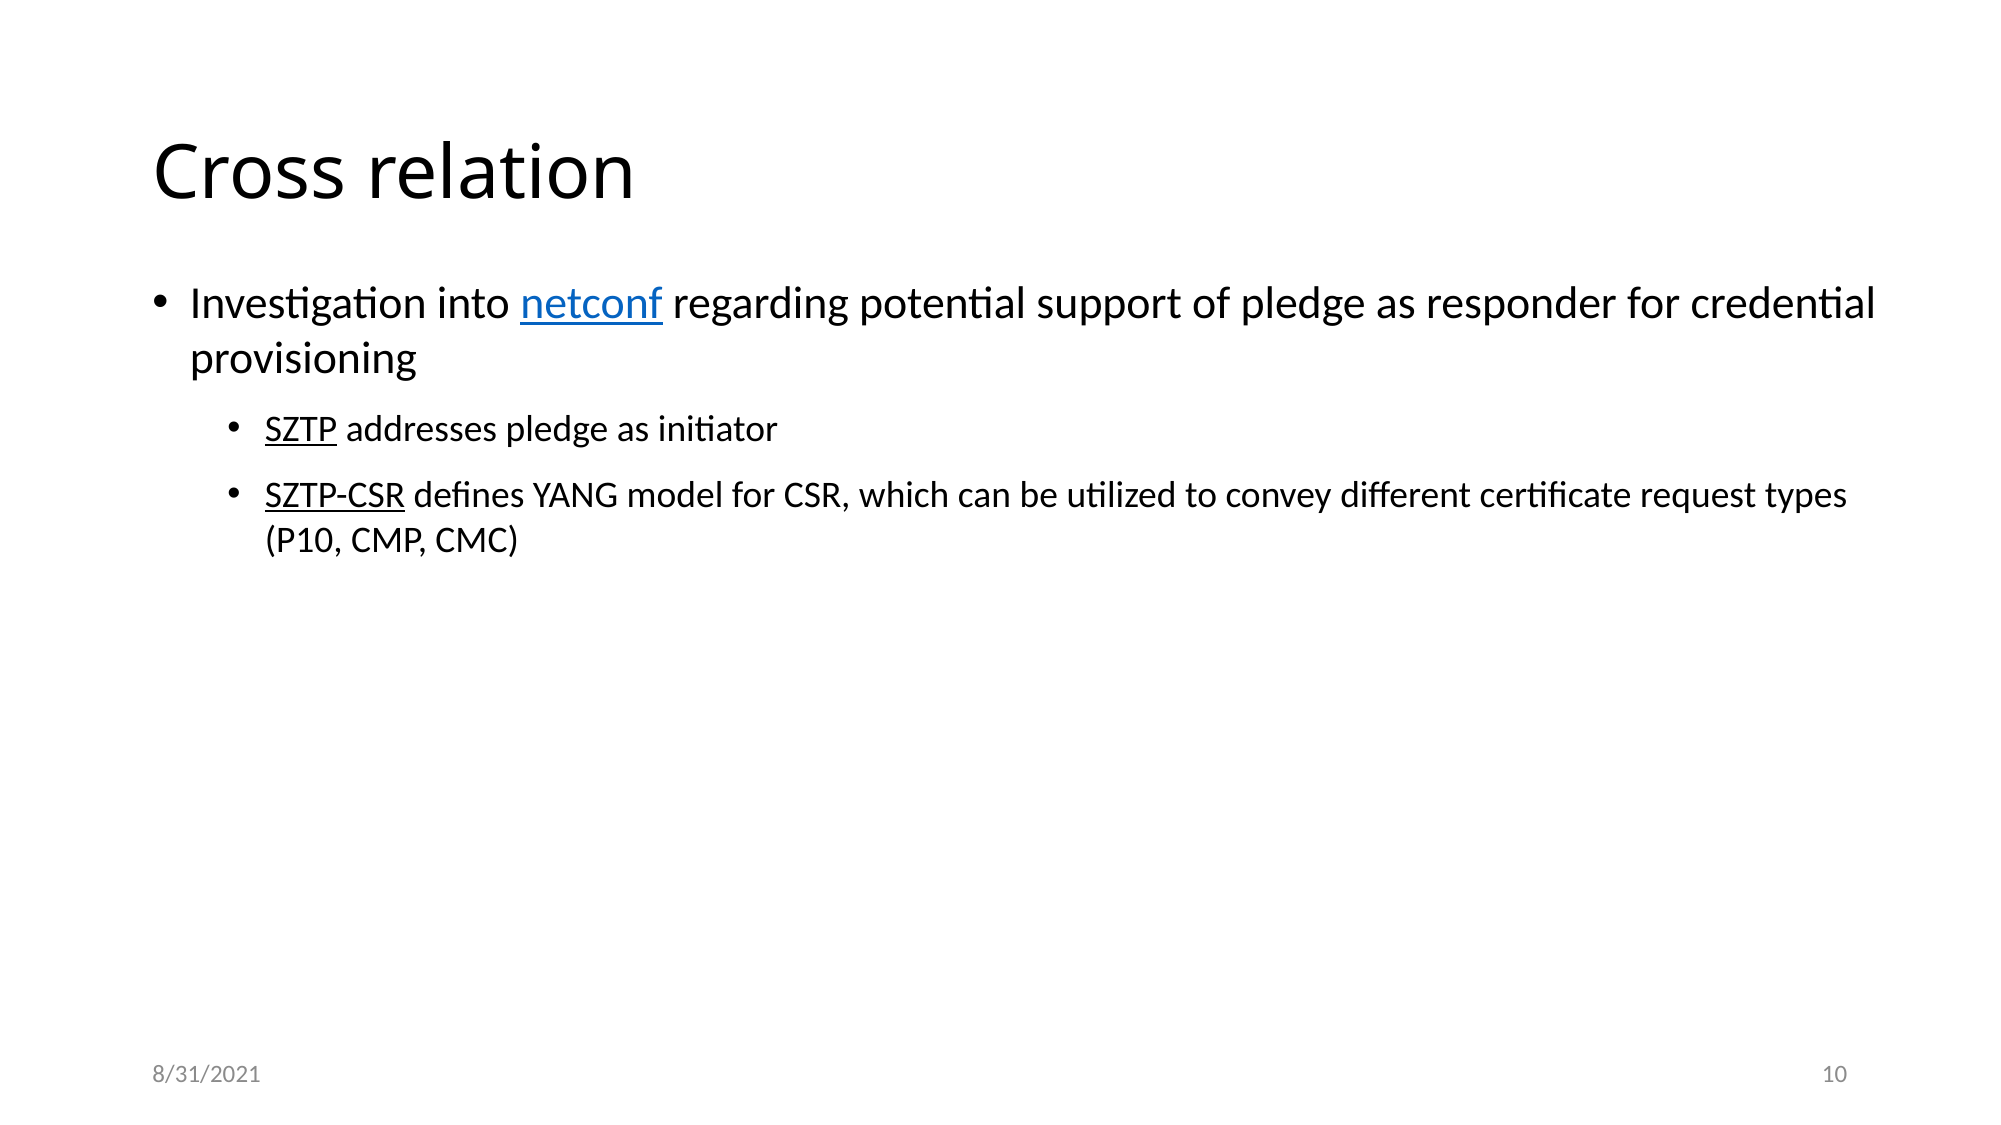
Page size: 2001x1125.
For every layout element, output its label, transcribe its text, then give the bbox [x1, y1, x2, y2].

title Cross relation [137, 59, 1863, 265]
list Investigation into netconf regarding potential support of pledge as responder for credential provisioning SZTP addresses pledge as initiator SZTP-CSR defines YANG model for CSR, which can be utilized to convey different certificate request types (P10, CMP, CMC) [137, 265, 1910, 1043]
text_box 10 [1412, 1042, 1863, 1103]
text_box 8/31/2021 [137, 1042, 588, 1103]
